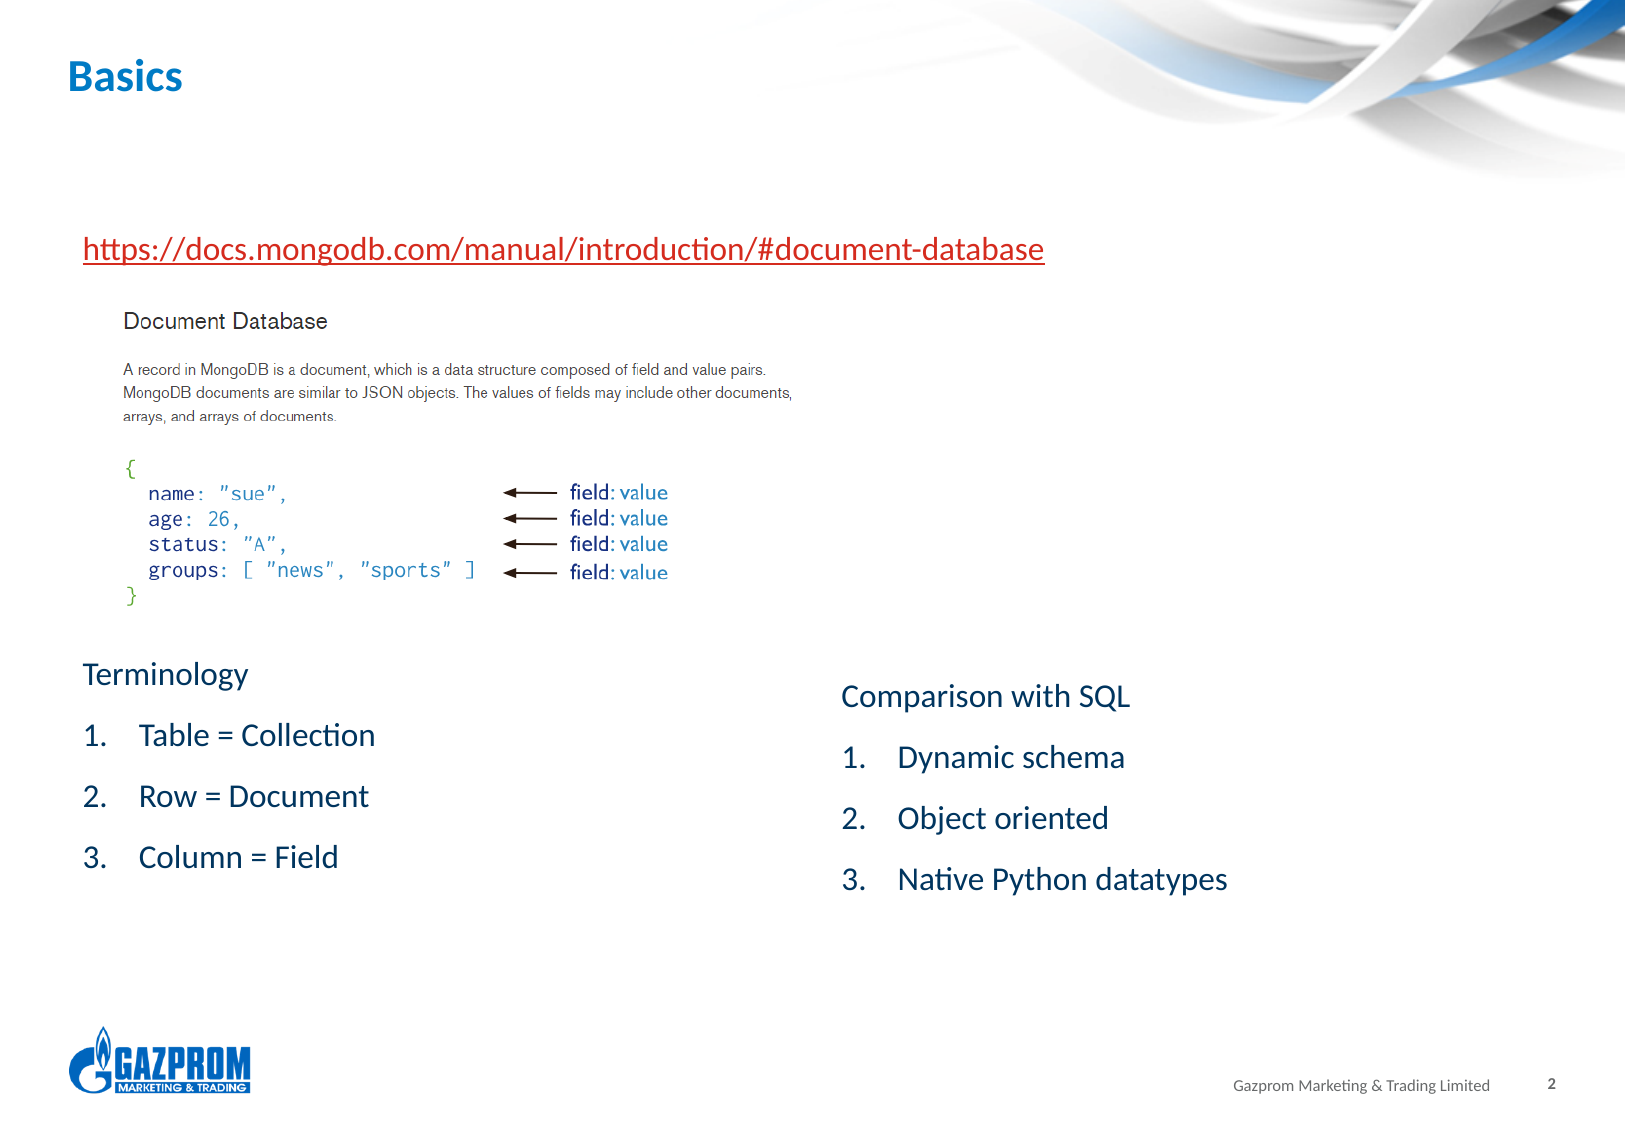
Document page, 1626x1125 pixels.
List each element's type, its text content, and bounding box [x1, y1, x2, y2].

picture [0, 0, 1625, 218]
list https://docs.mongodb.com/manual/introduction/#document-database Terminology Table = Collection Row = Document Column = Field [67, 226, 1557, 1009]
title Basics [67, 43, 1368, 178]
picture [68, 1025, 255, 1094]
text_box Comparison with SQL Dynamic schema Object oriented Native Python datatypes [811, 667, 1500, 953]
picture [102, 302, 828, 618]
